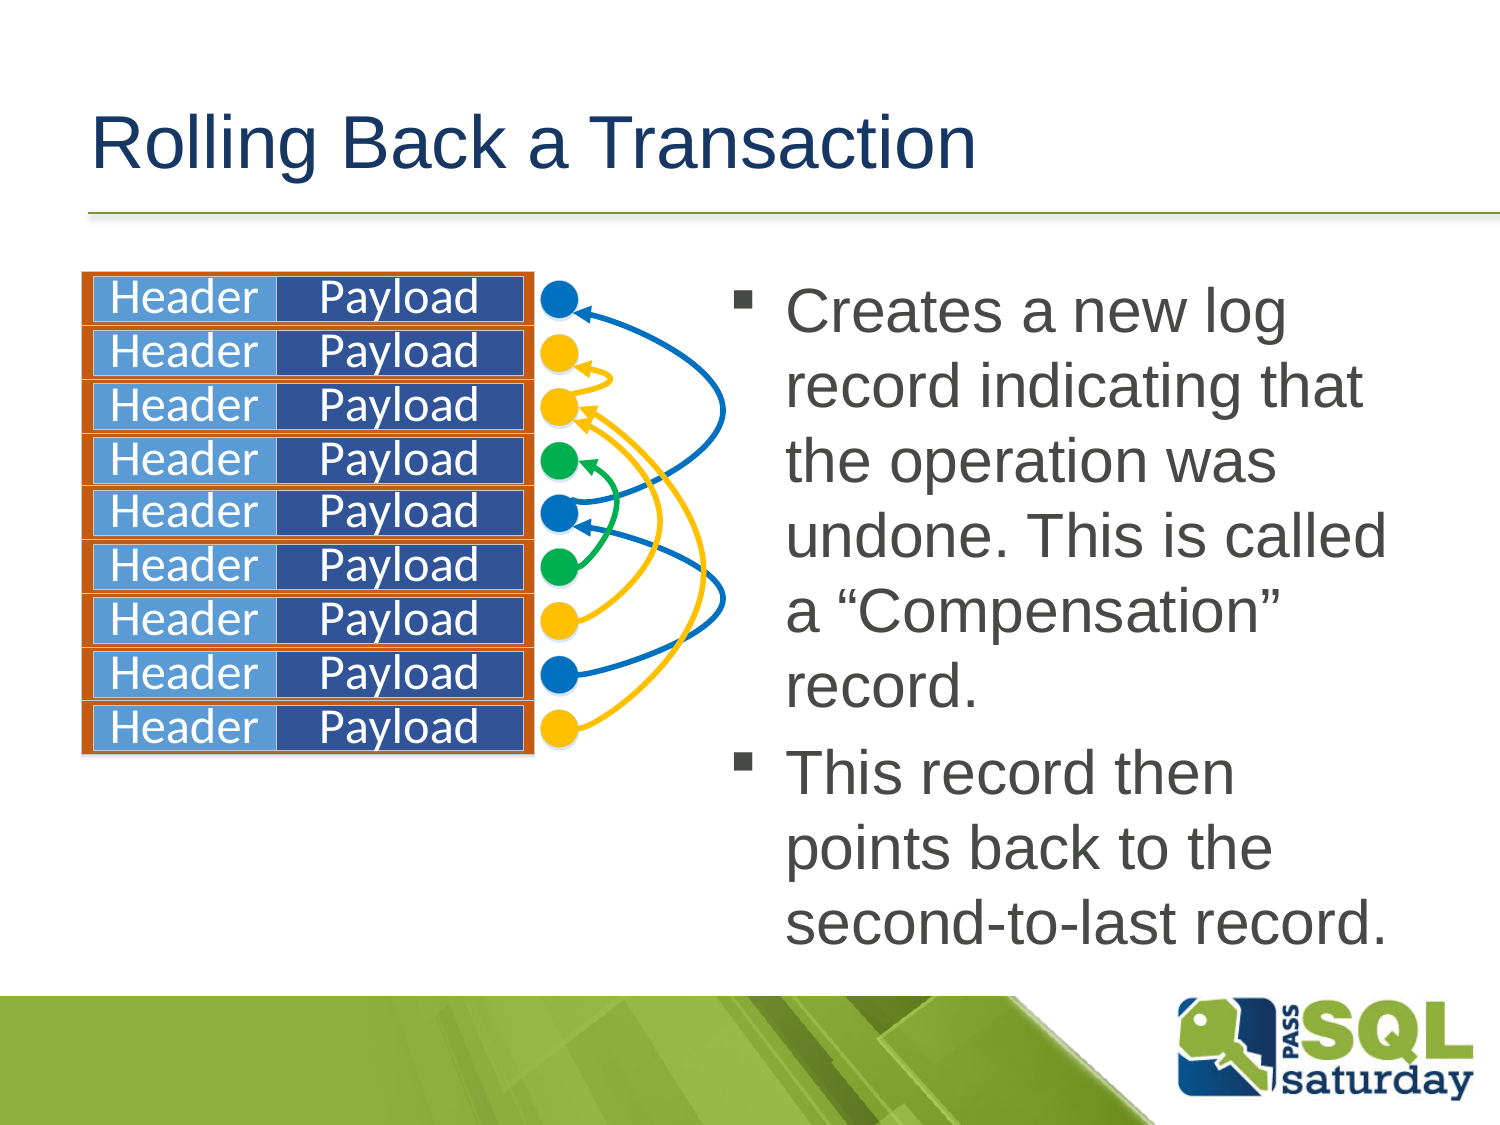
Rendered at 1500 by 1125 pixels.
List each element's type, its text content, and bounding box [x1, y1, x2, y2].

list Creates a new log record indicating that the operation was undone. This is called a “Compensation” record. This record then points back to the second-to-last record. [713, 262, 1425, 1005]
picture [74, 251, 728, 784]
picture [0, 969, 1483, 1125]
title Rolling Back a Transaction [75, 45, 1425, 233]
